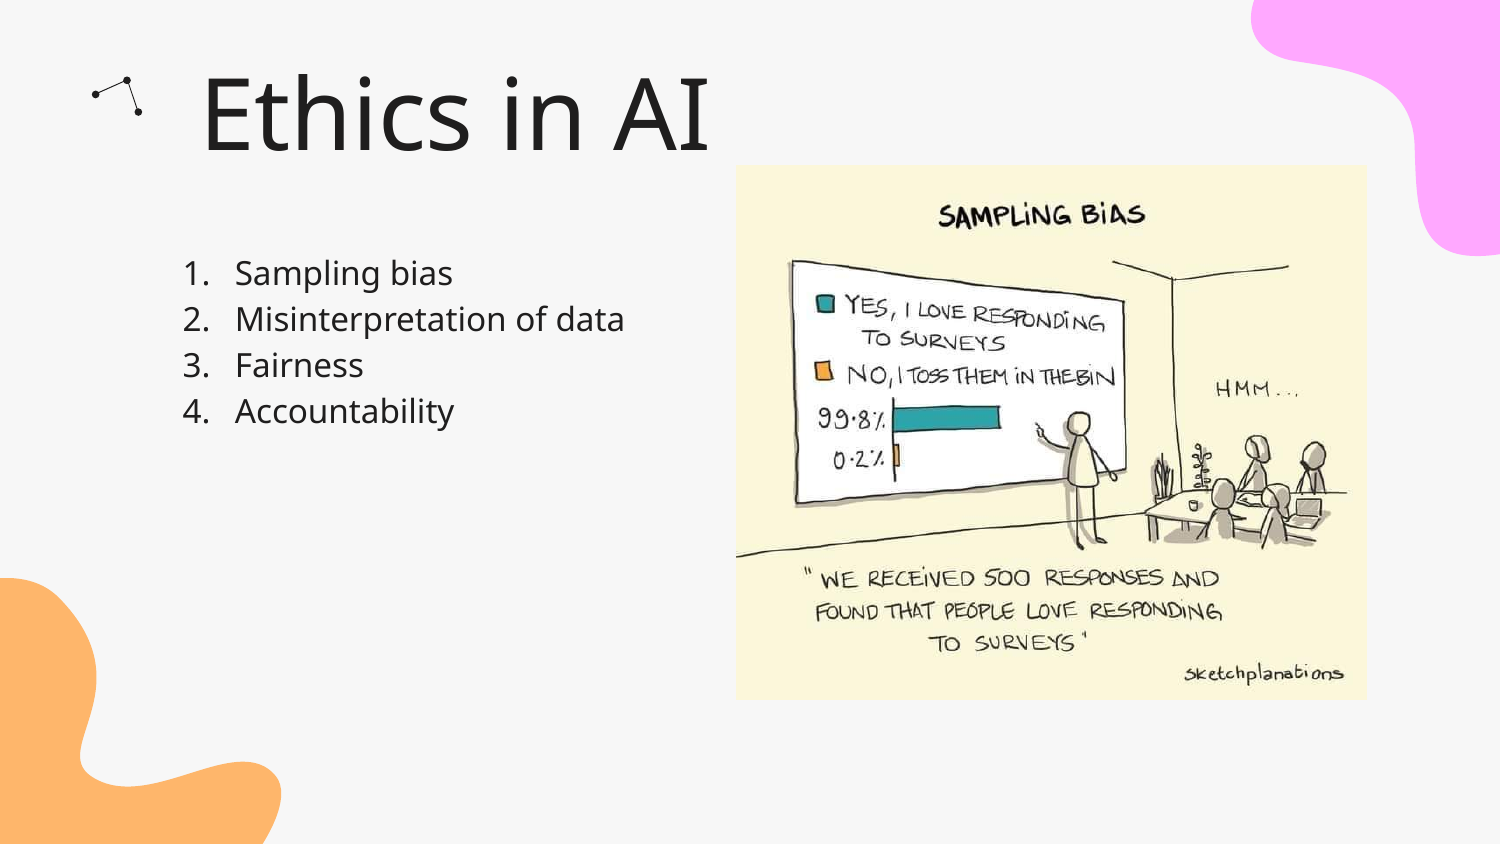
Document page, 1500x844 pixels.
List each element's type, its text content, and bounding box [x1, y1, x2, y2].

title Ethics in AI [184, 34, 1357, 185]
subtitle Sampling bias Misinterpretation of data Fairness Accountability [144, 231, 731, 310]
picture [736, 165, 1367, 700]
